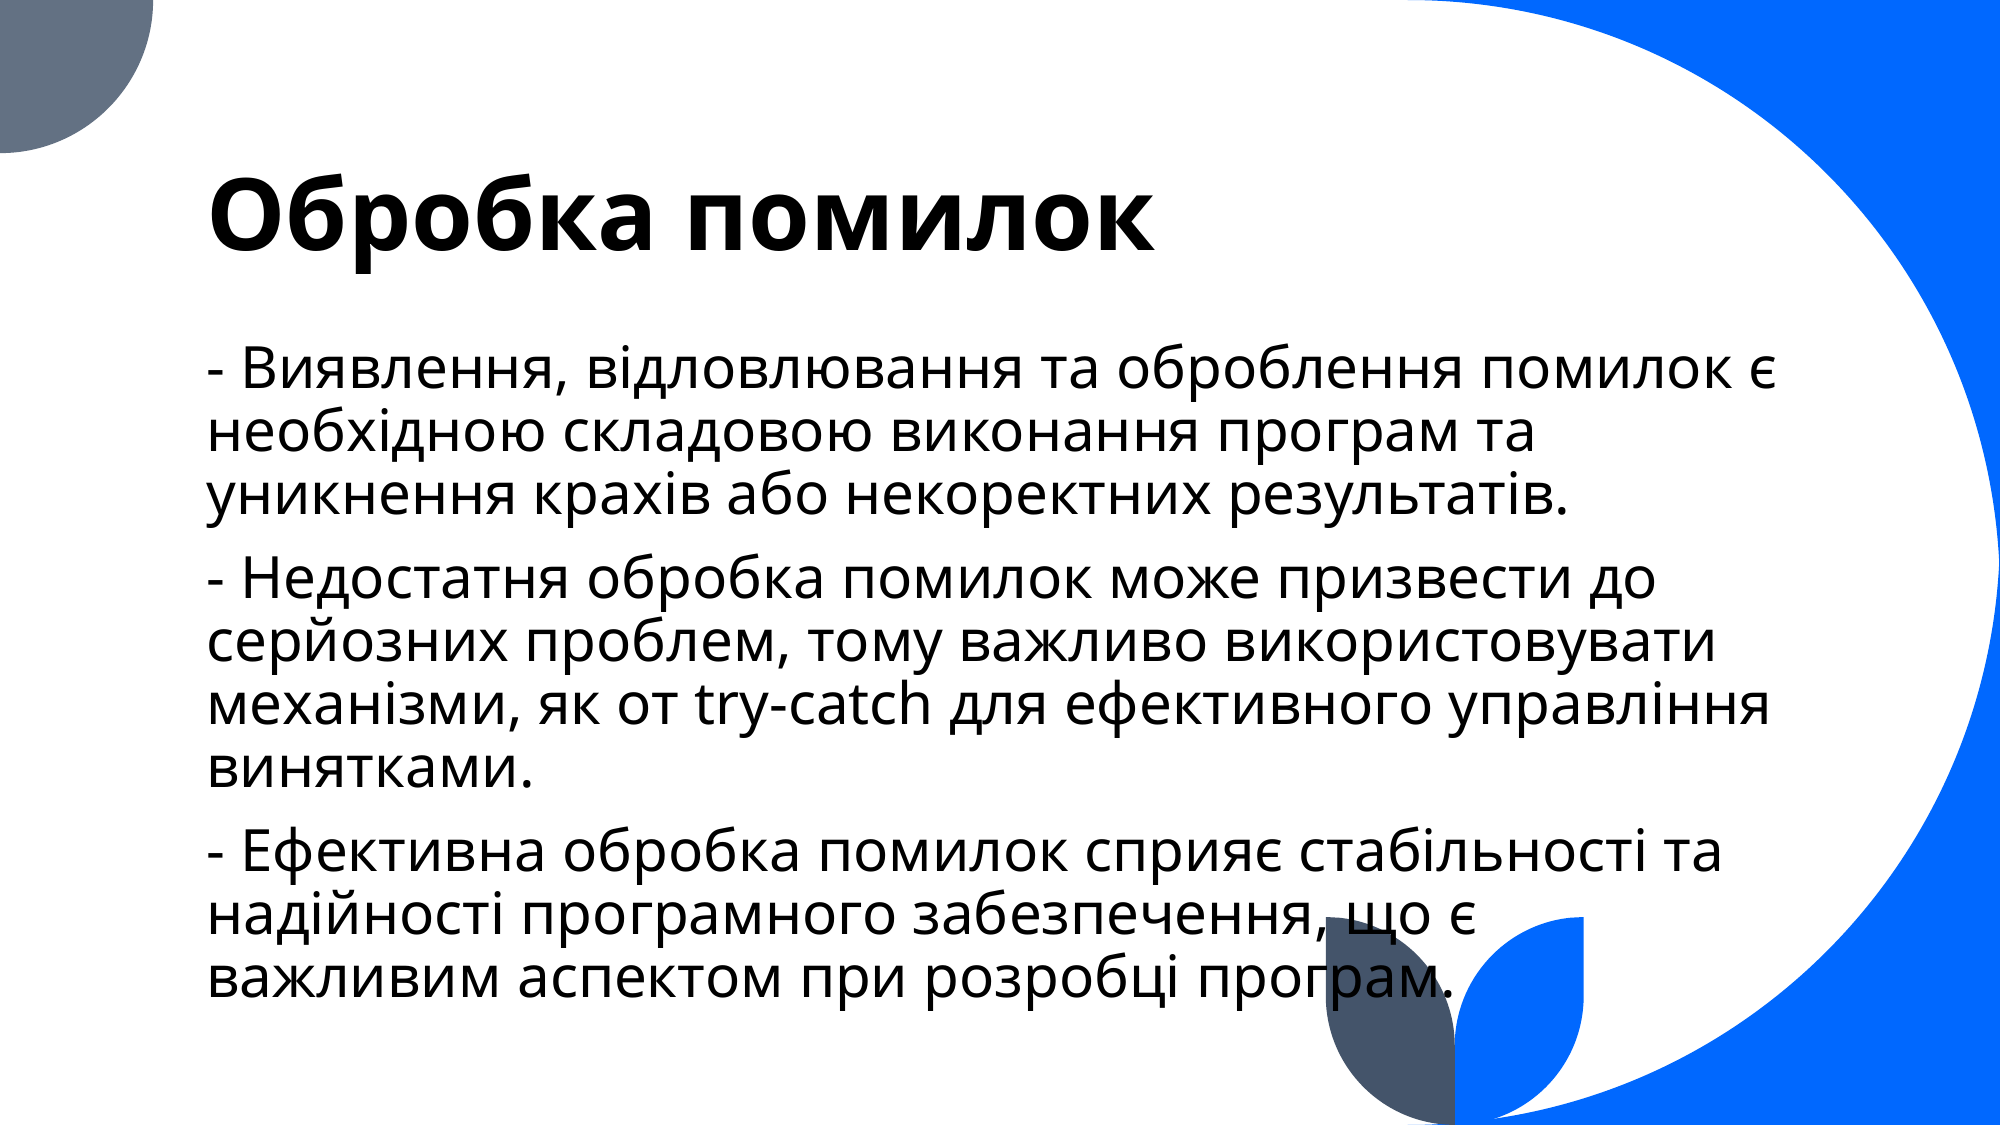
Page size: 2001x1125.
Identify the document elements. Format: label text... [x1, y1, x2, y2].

title Обробка помилок [191, 62, 1796, 280]
list - Виявлення, відловлювання та оброблення помилок є необхідною складовою виконання програм та уникнення крахів або некоректних результатів. - Недостатня обробка помилок може призвести до серйозних проблем, тому важливо використовувати механізми, як от try-catch для ефективного управління винятками. - Ефективна обробка помилок сприяє стабільності та надійності програмного забезпечення, що є важливим аспектом при розробці програм. [191, 330, 1796, 884]
